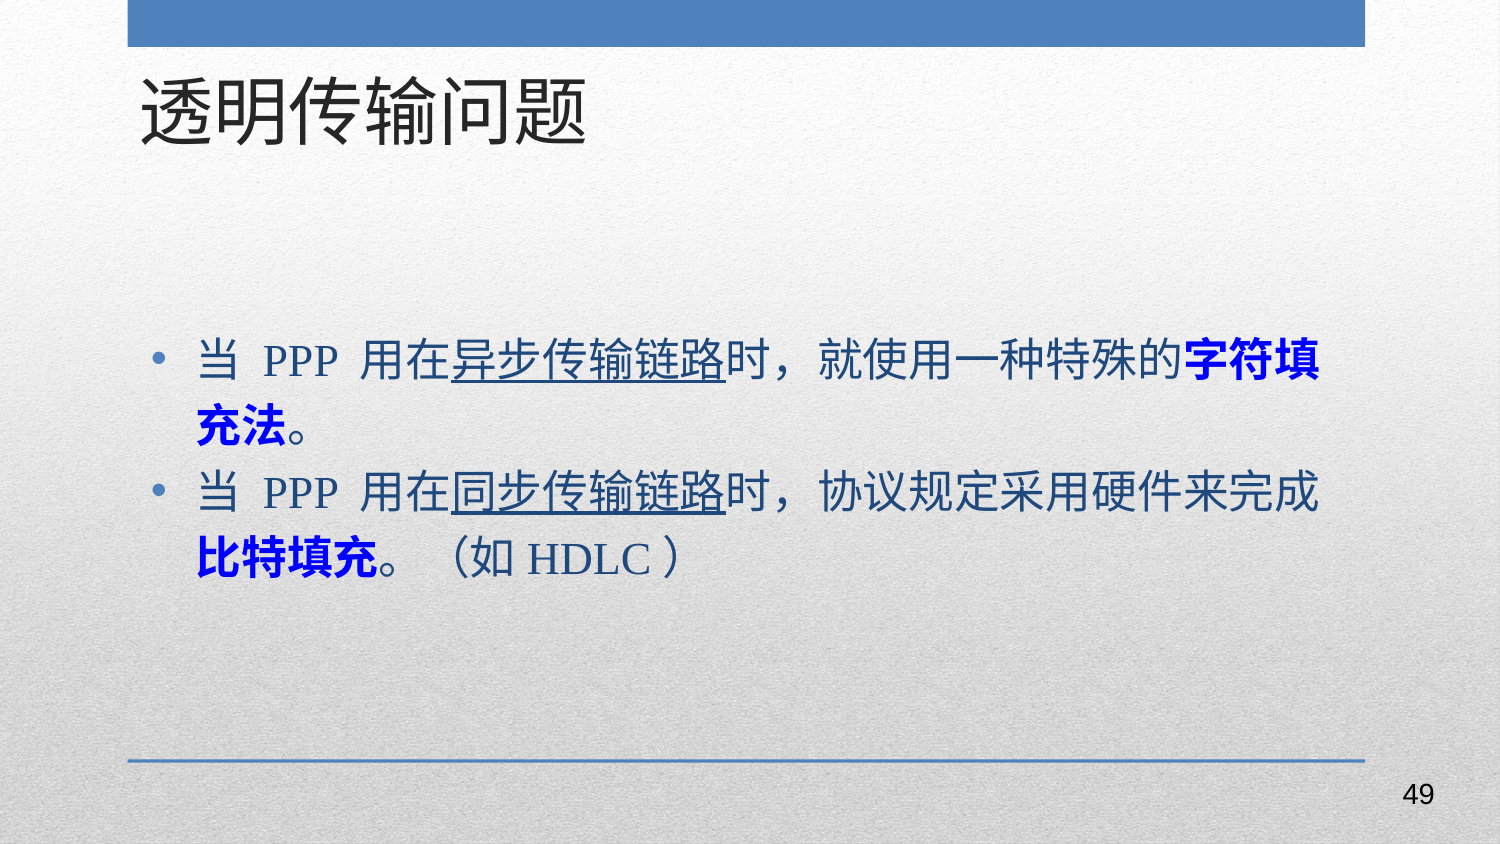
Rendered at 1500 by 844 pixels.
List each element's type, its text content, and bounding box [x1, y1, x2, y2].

picture [0, 0, 1500, 844]
list 当 PPP 用在异步传输链路时，就使用一种特殊的字符填充法。 当 PPP 用在同步传输链路时，协议规定采用硬件来完成比特填充。（如HDLC） [135, 185, 1353, 717]
title 透明传输问题 [123, 0, 1365, 162]
text_box 49 [1074, 768, 1450, 827]
